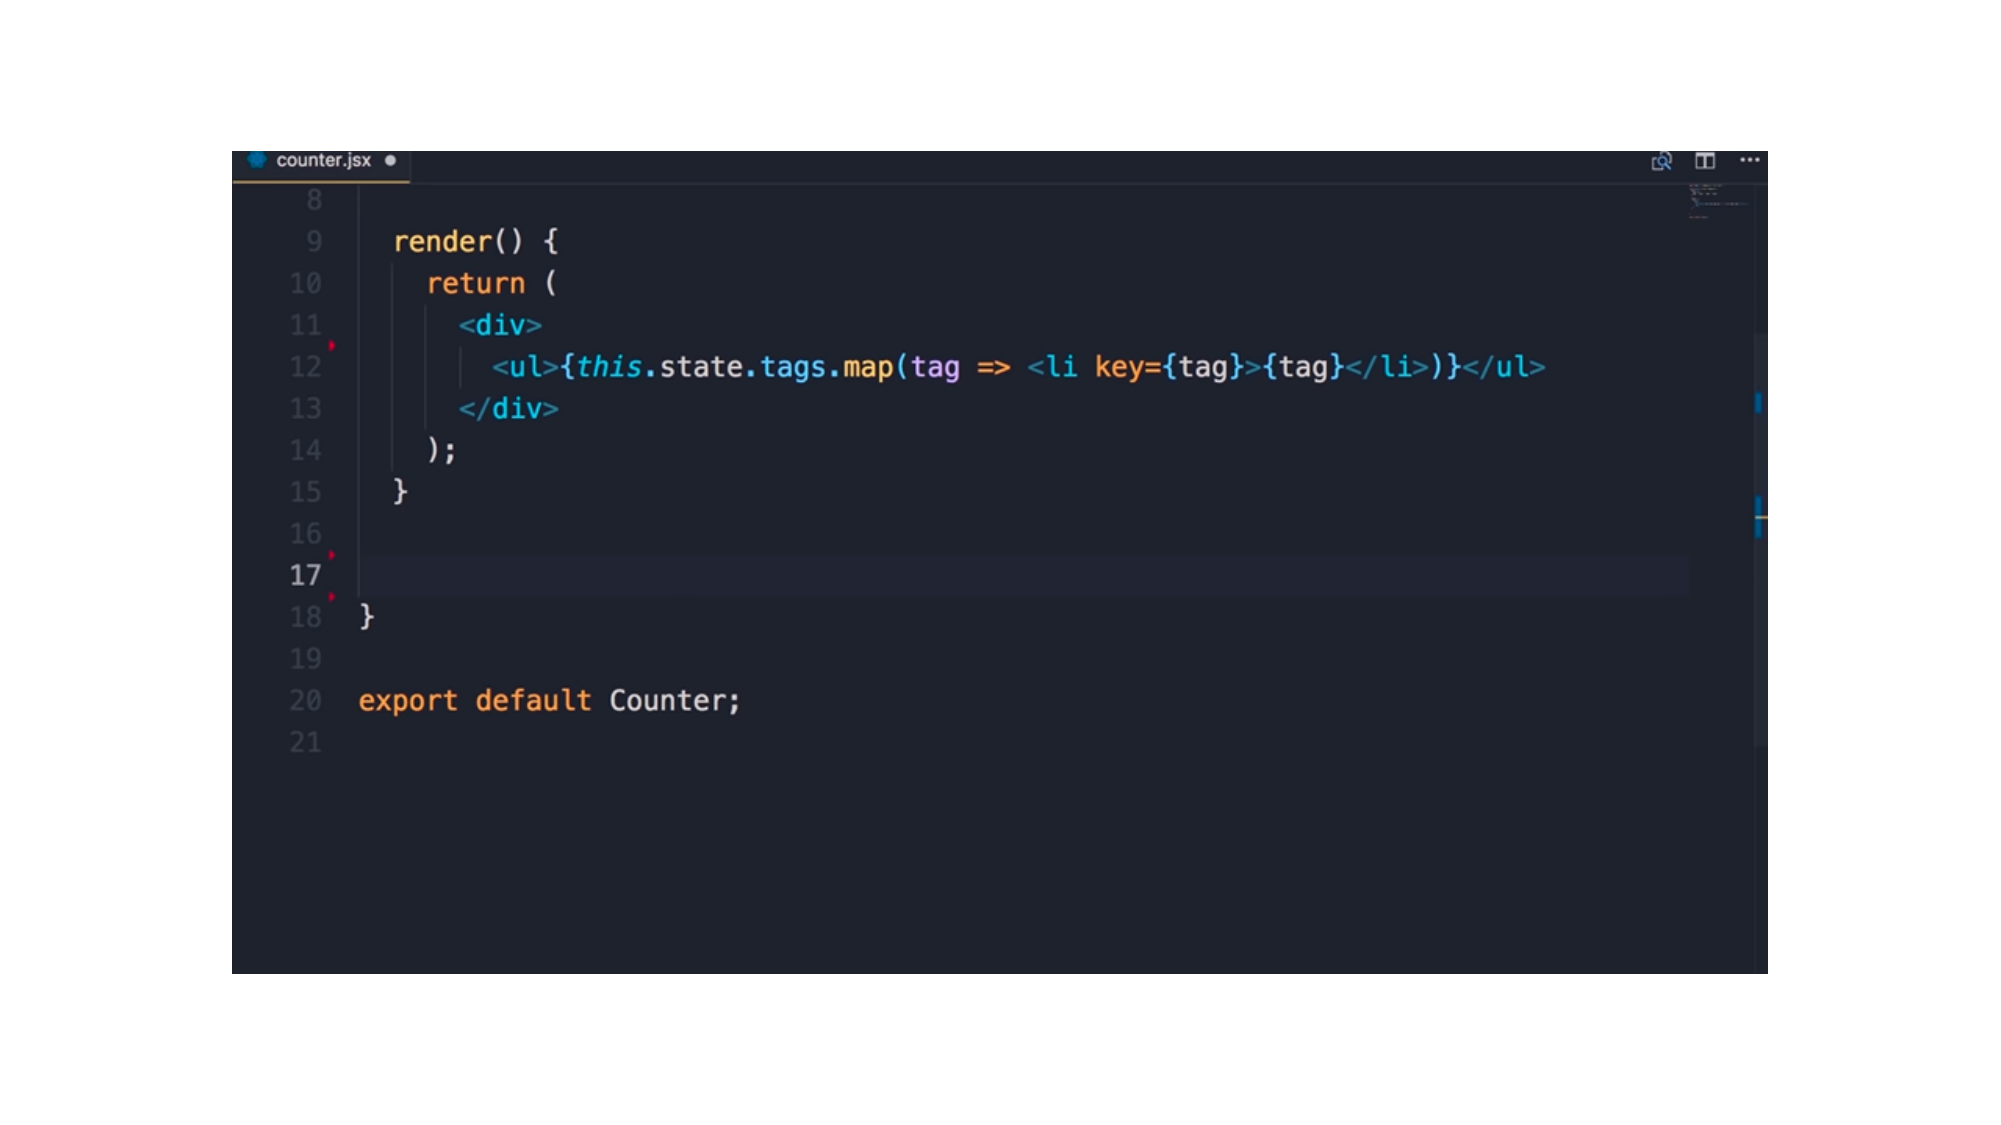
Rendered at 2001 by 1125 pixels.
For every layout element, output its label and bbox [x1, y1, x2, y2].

picture [256, 154, 261, 163]
picture [232, 151, 1768, 974]
